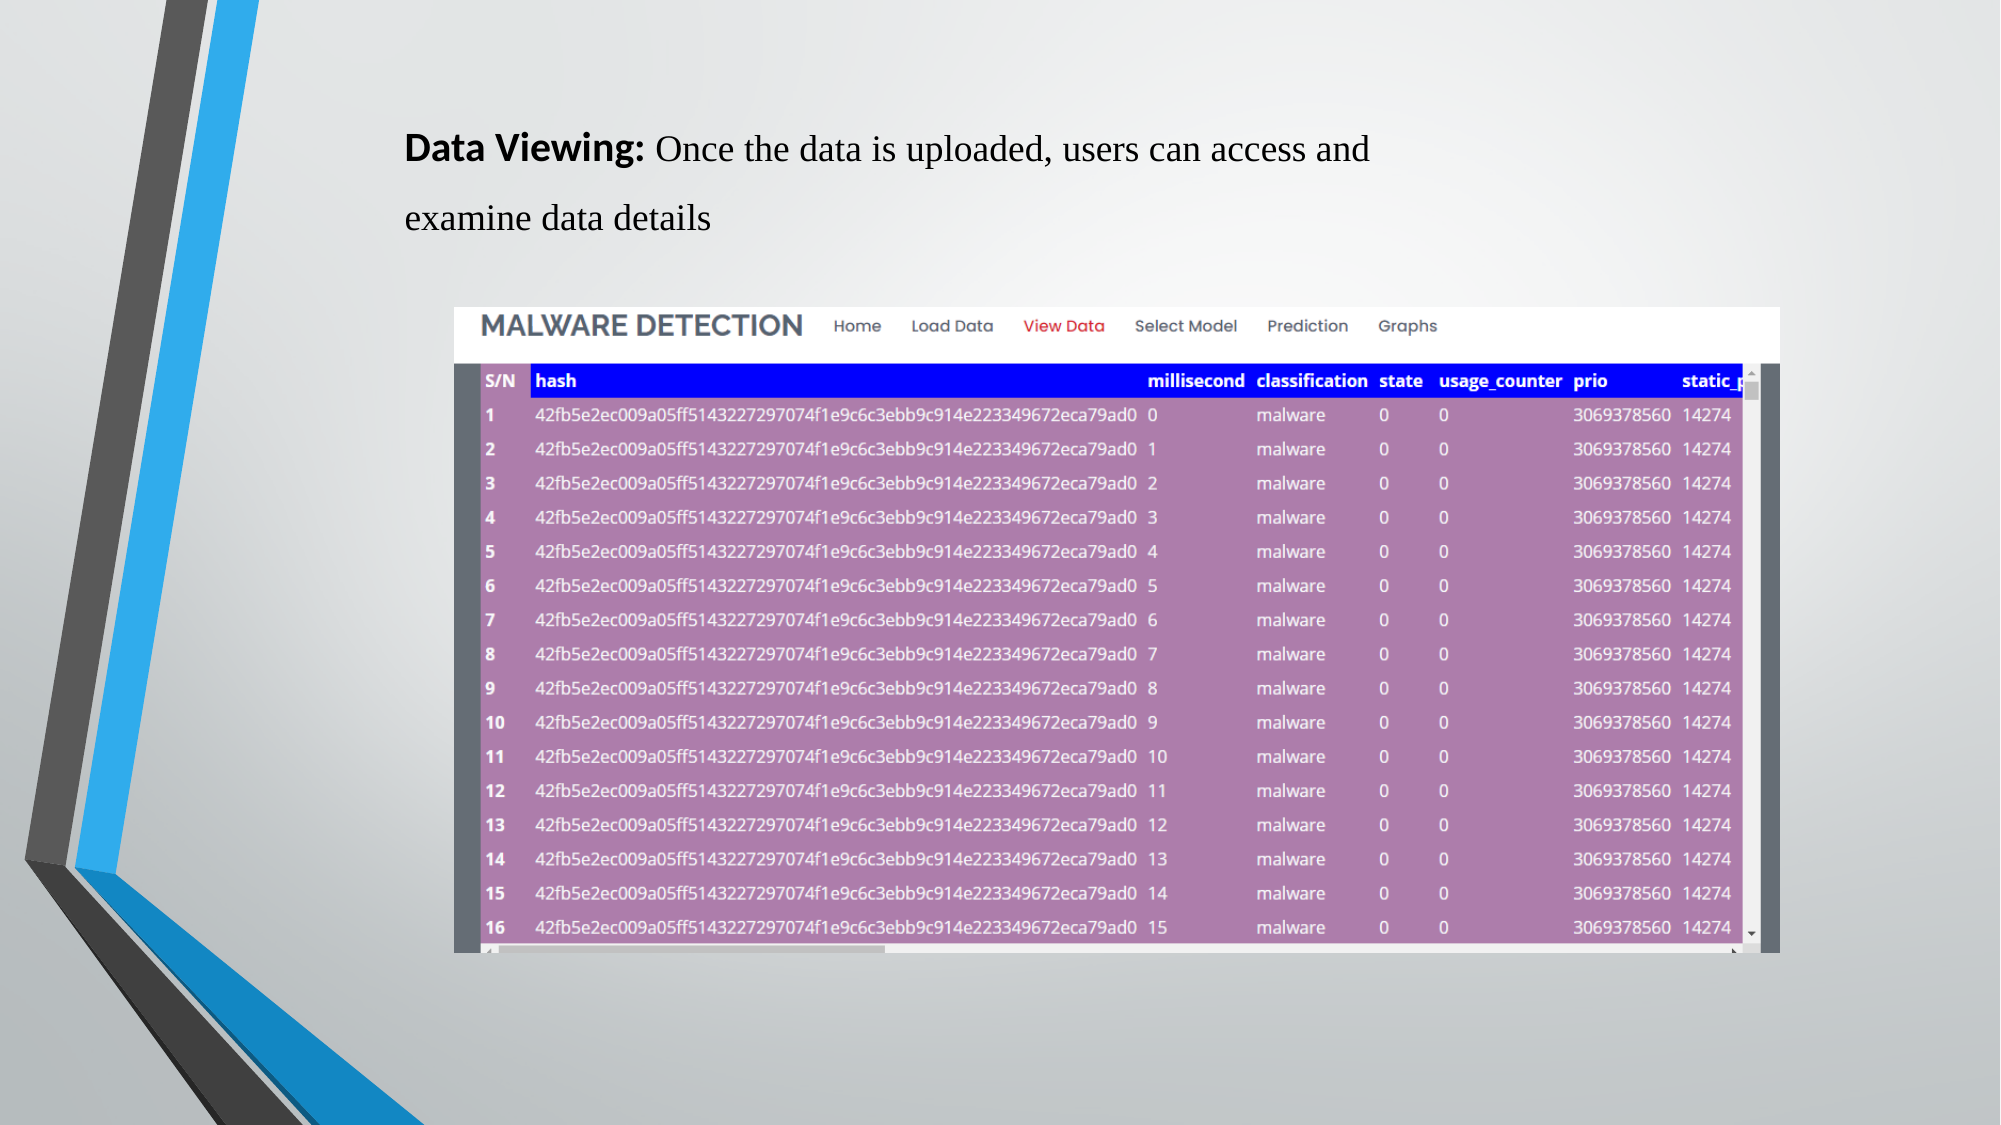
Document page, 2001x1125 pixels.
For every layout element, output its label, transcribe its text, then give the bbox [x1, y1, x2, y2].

text_box Data Viewing: Once the data is uploaded, users can access and examine data details [389, 87, 1390, 246]
picture [454, 306, 1780, 953]
